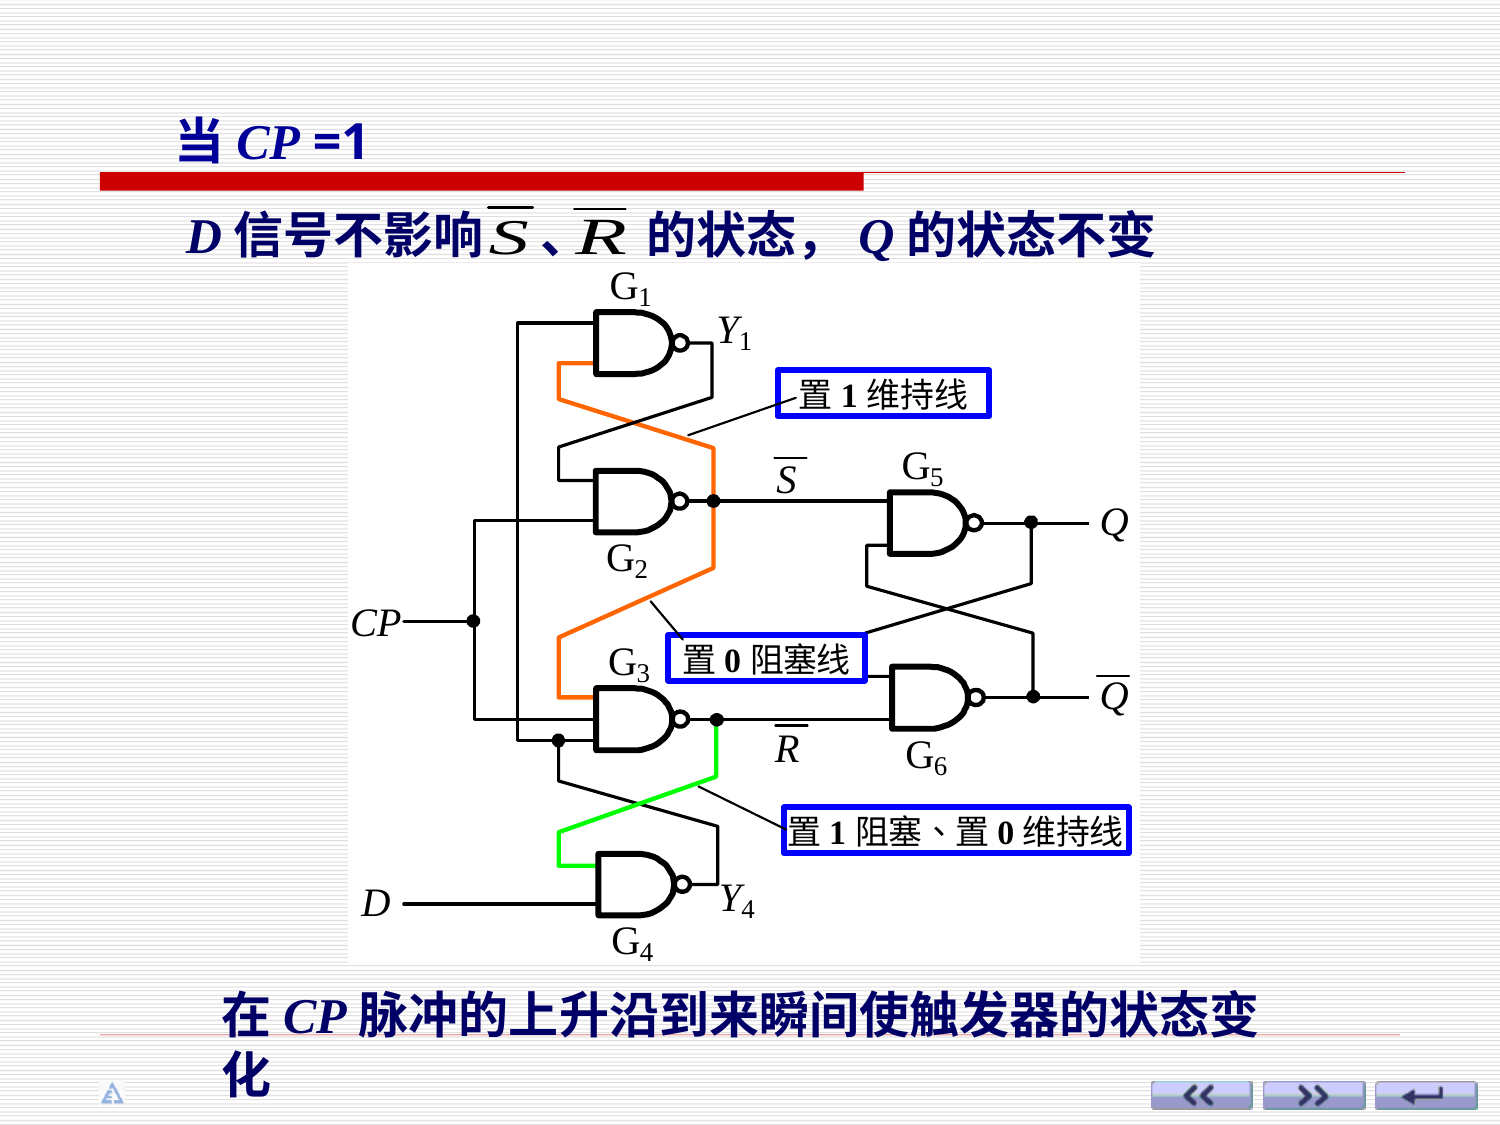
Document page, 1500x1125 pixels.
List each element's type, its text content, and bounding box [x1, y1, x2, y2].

text_box 在CP脉冲的上升沿到来瞬间使触发器的状态变化 [206, 976, 1323, 1111]
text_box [348, 262, 1140, 963]
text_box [170, 196, 1305, 272]
picture [0, 0, 1500, 1125]
text_box 当CP =1 [159, 101, 538, 177]
text_box [698, 1116, 709, 1125]
